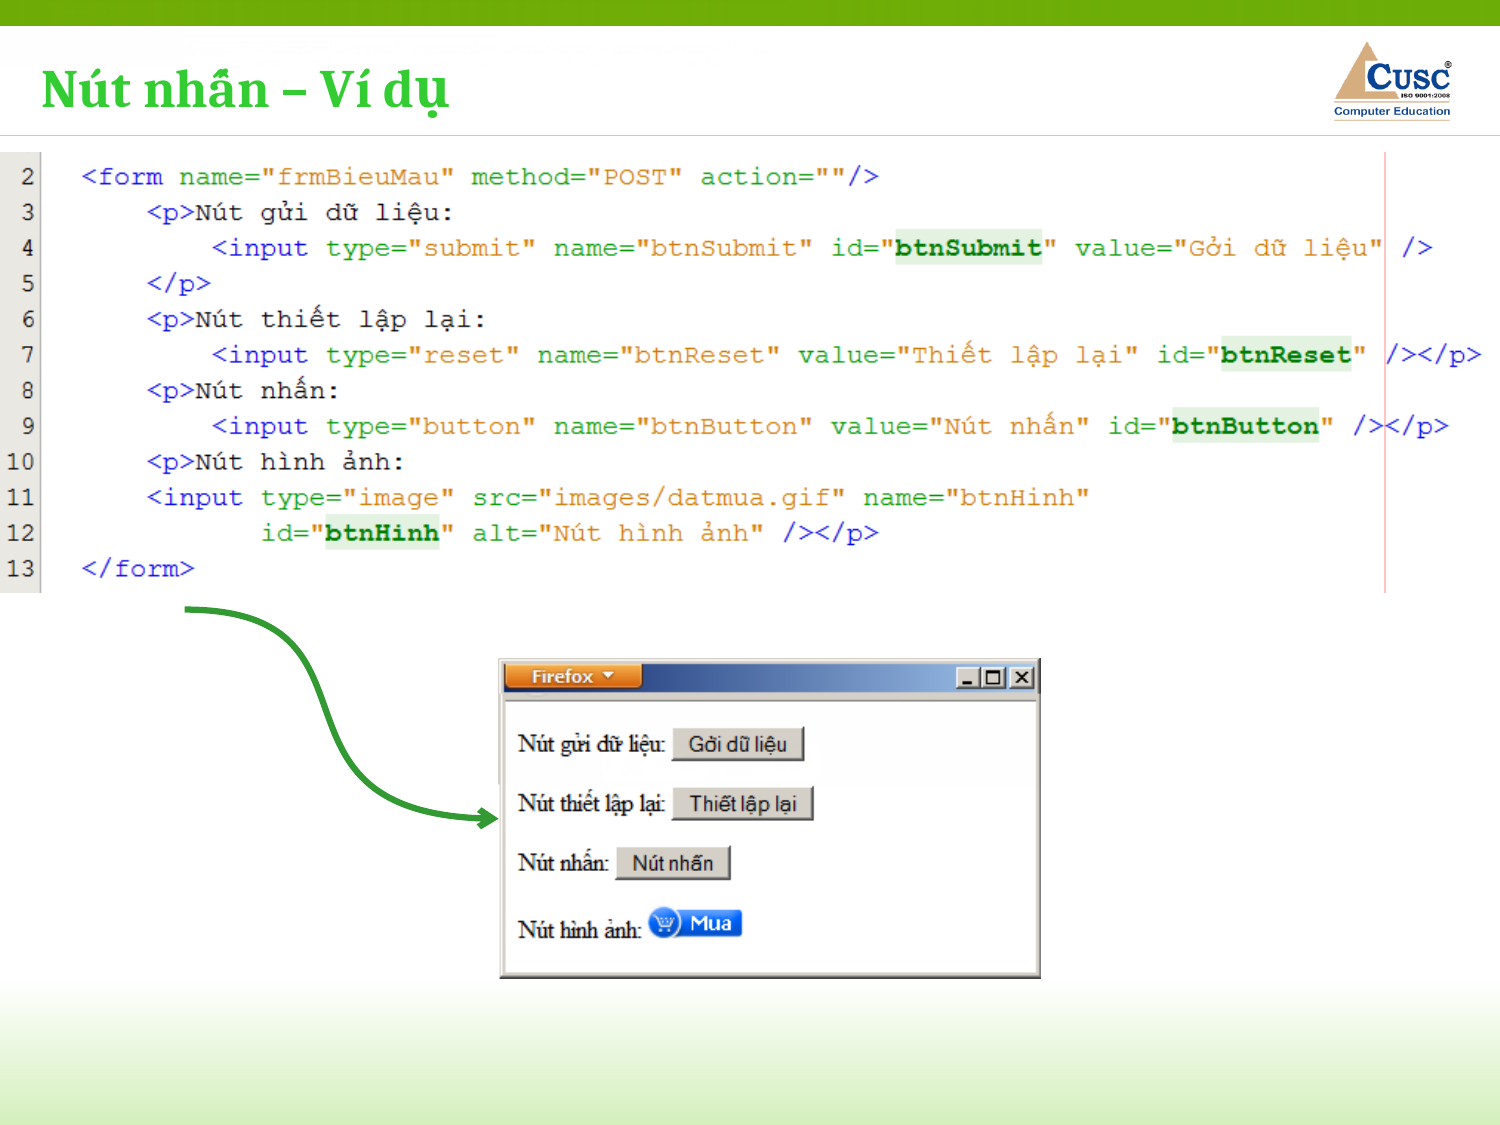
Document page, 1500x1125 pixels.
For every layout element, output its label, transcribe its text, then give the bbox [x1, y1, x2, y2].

picture [0, 0, 1500, 135]
list Nút nhấn – Ví dụ [41, 37, 1447, 135]
picture [0, 136, 1500, 981]
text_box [184, 609, 499, 820]
